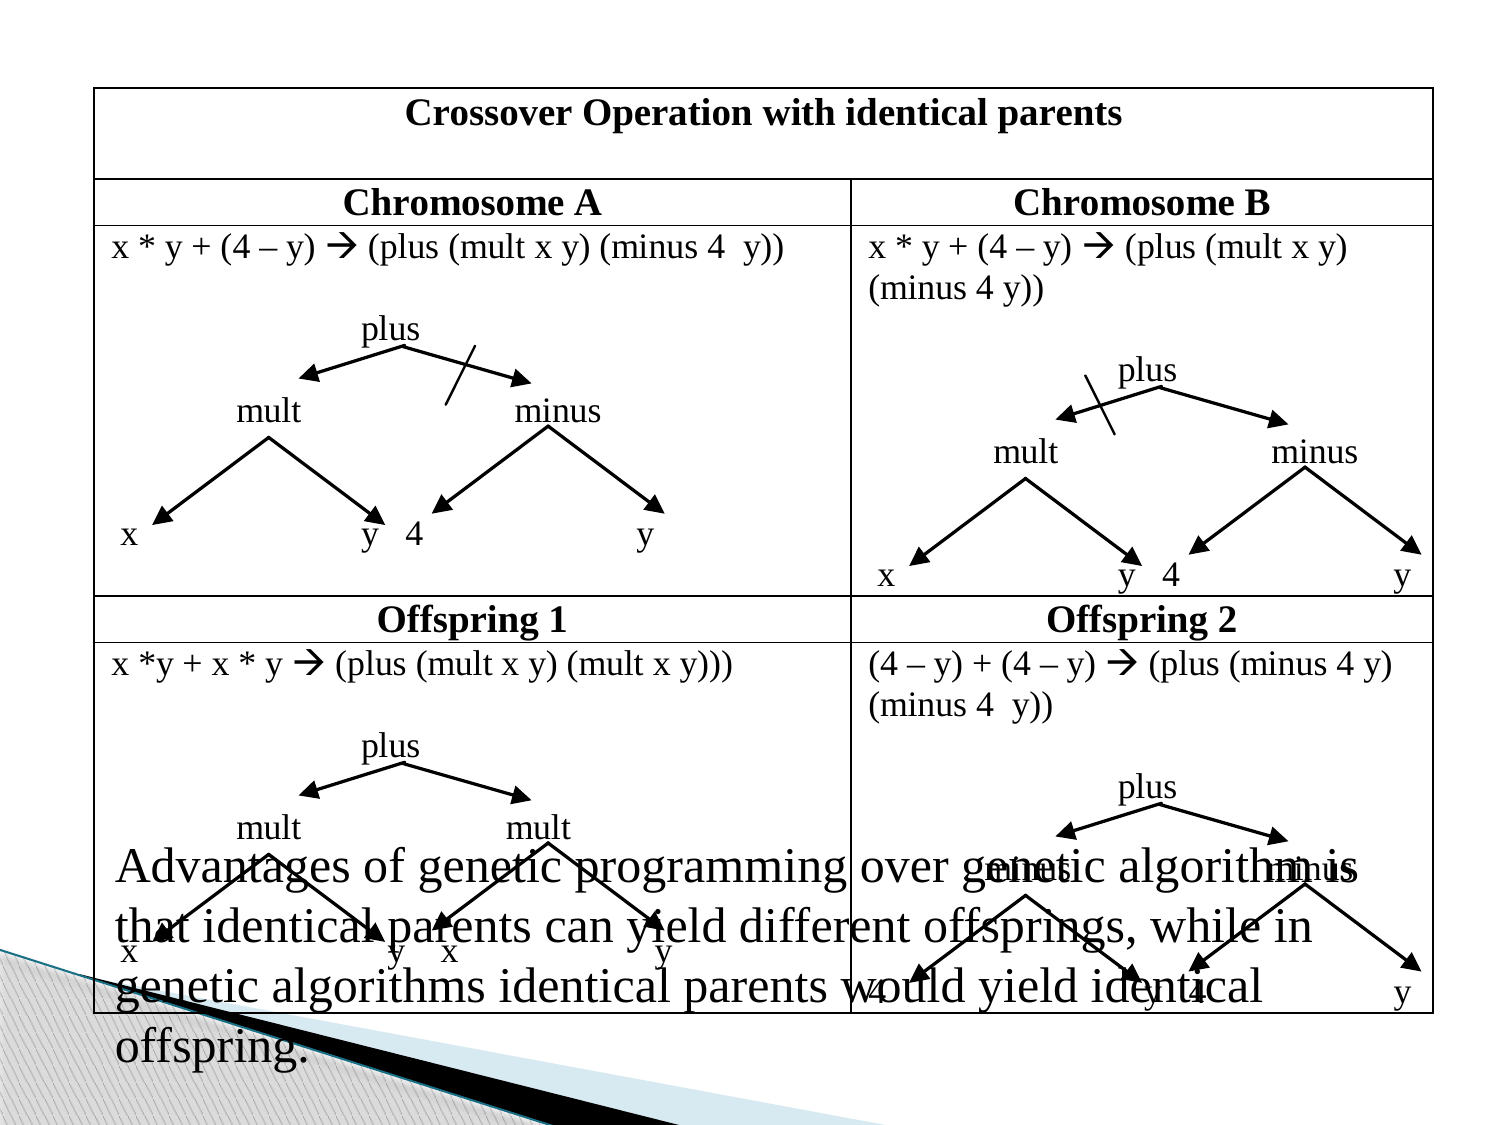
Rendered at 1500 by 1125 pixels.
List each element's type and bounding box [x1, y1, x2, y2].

text_box [75, 87, 1474, 1100]
